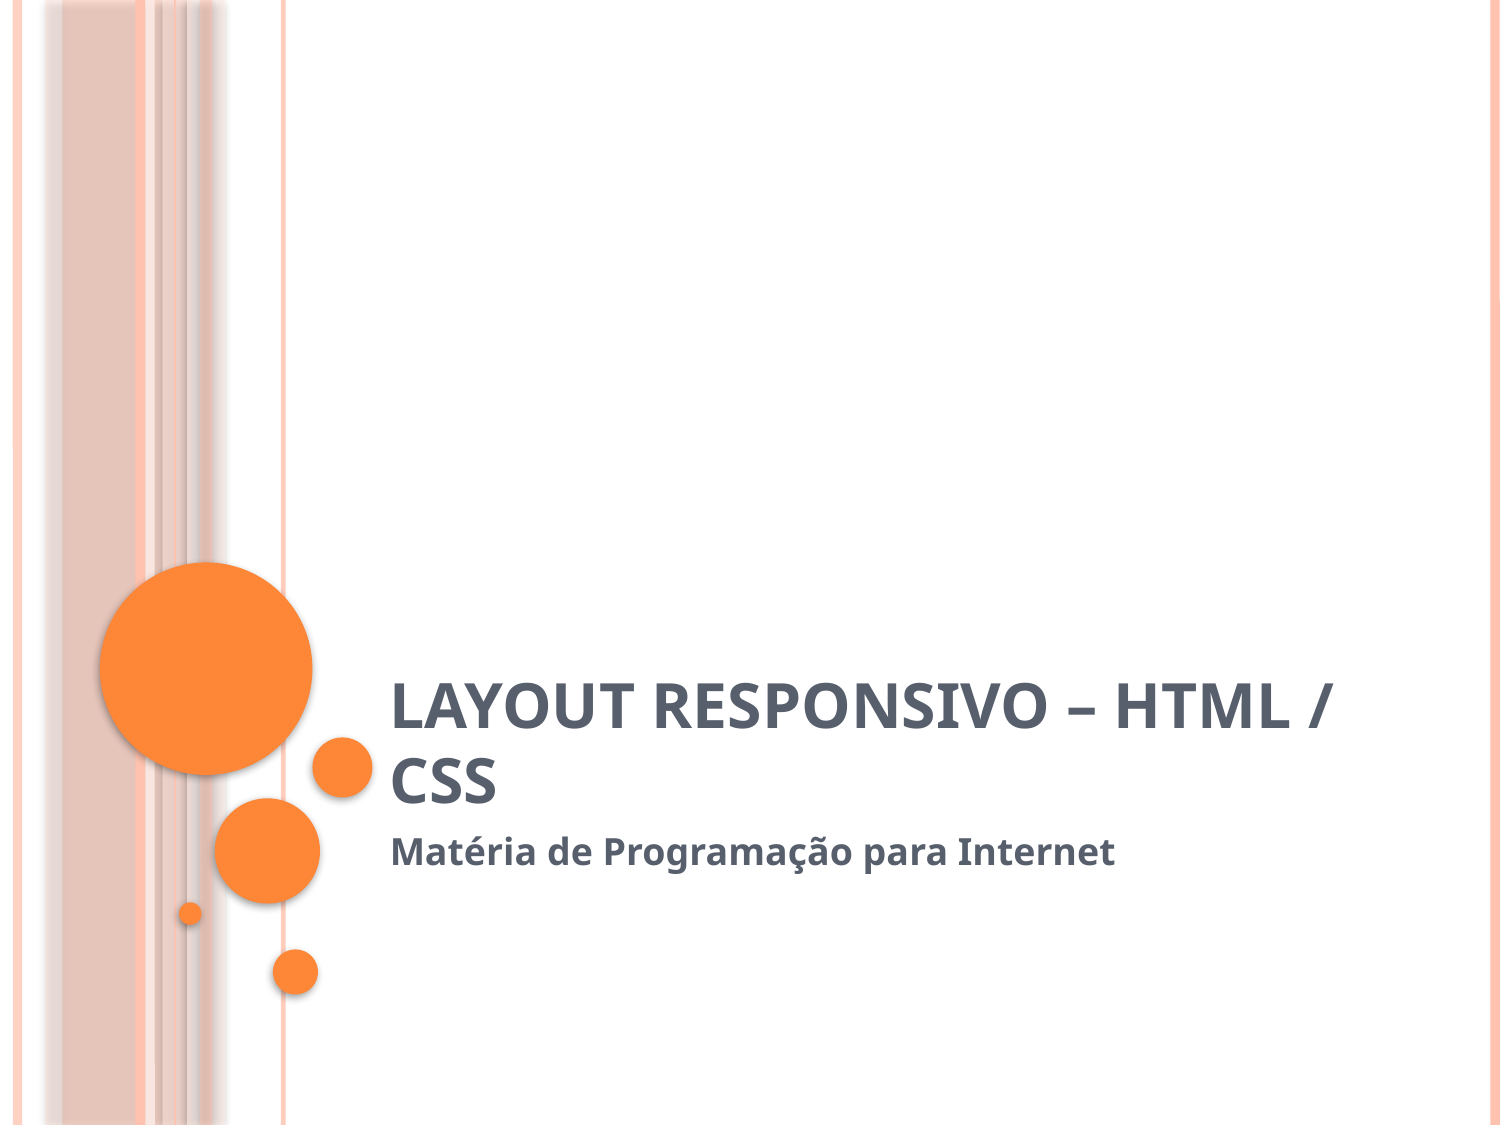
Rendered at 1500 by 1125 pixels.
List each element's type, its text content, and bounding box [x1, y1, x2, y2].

subtitle Matéria de Programação para Internet [375, 820, 1388, 1046]
title Layout Responsivo – html / css [375, 512, 1388, 820]
